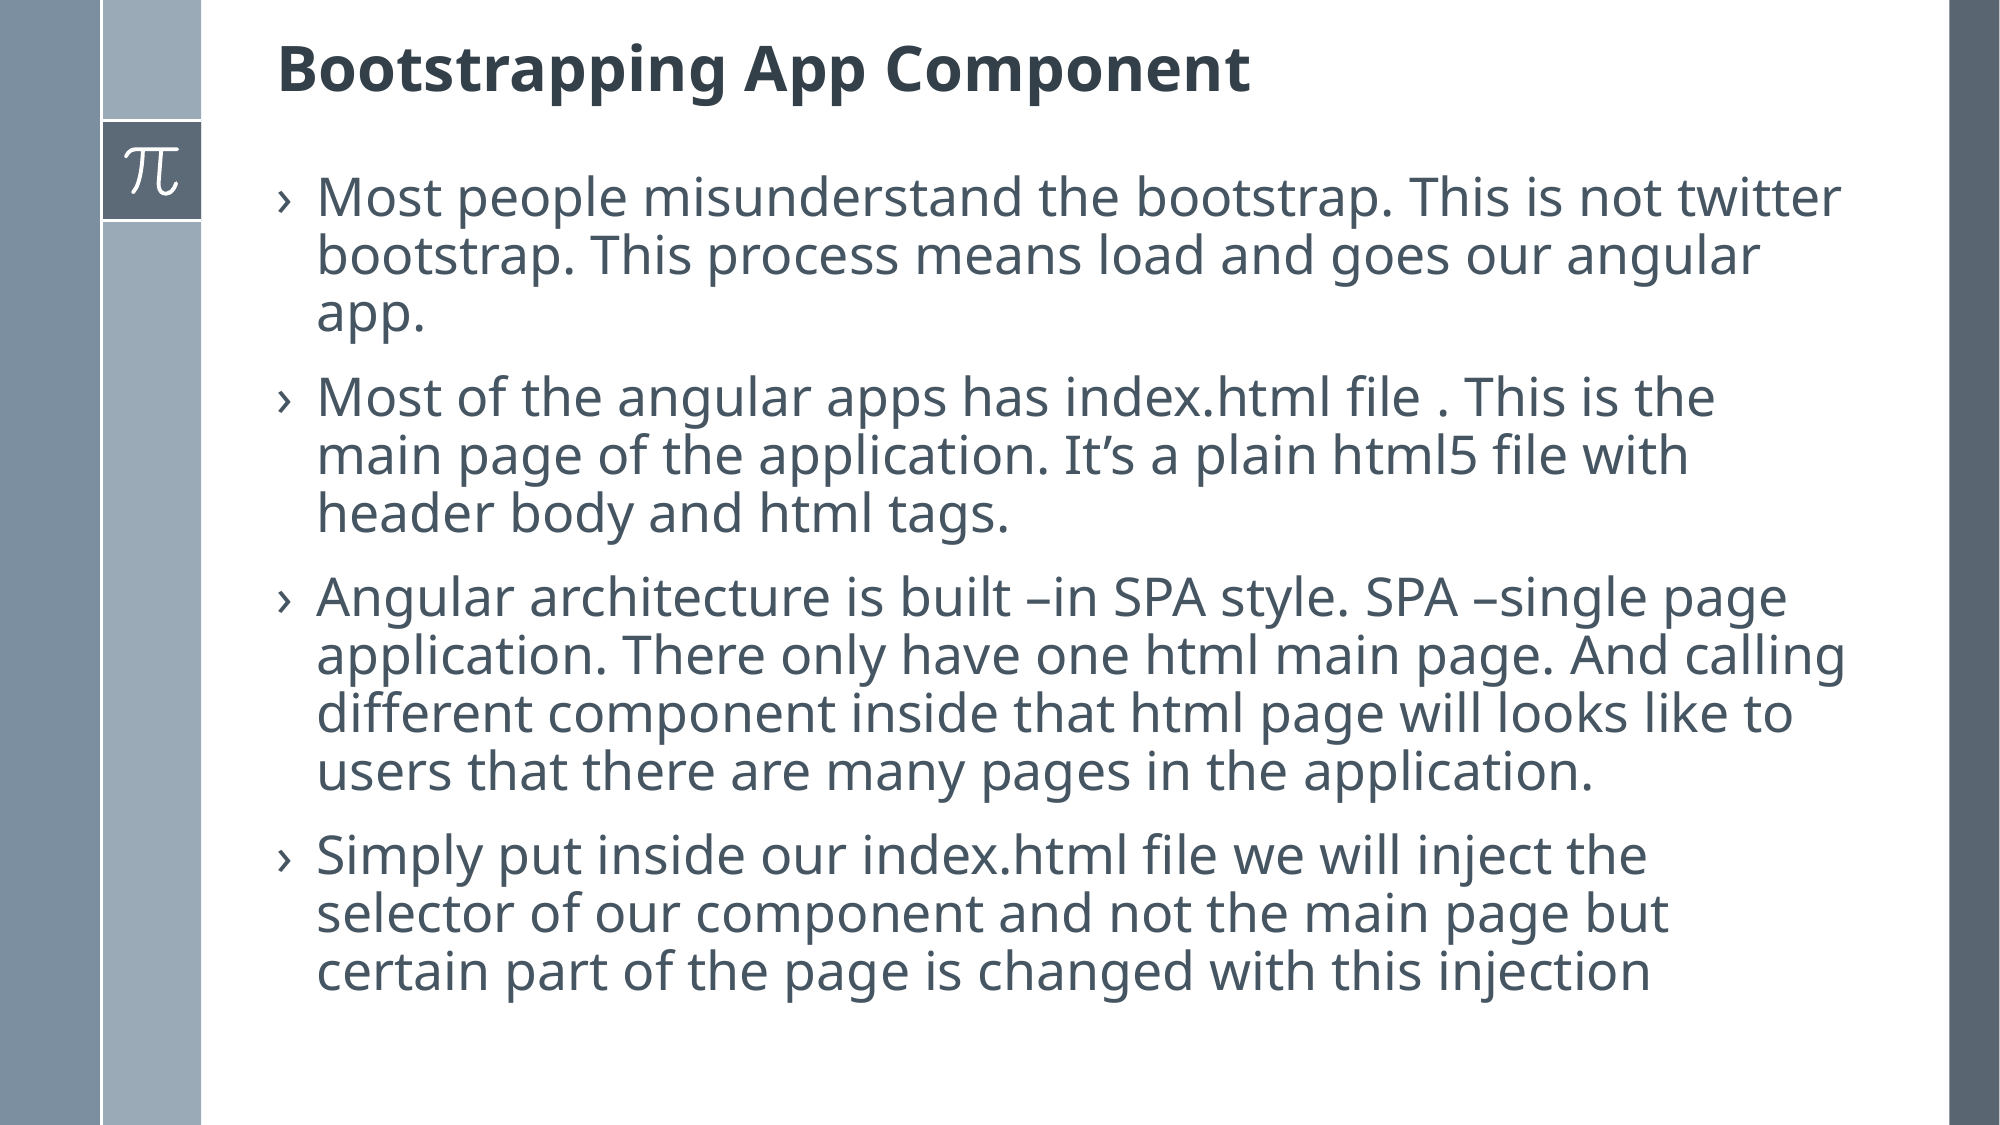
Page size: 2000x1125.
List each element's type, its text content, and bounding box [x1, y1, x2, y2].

list Most people misunderstand the bootstrap. This is not twitter bootstrap. This process means load and goes our angular app. Most of the angular apps has index.html file . This is the main page of the application. It’s a plain html5 file with header body and html tags. Angular architecture is built –in SPA style. SPA –single page application. There only have one html main page. And calling different component inside that html page will looks like to users that there are many pages in the application. Simply put inside our index.html file we will inject the selector of our component and not the main page but certain part of the page is changed with this injection [261, 162, 1867, 1013]
title Bootstrapping App Component [261, 29, 1867, 113]
